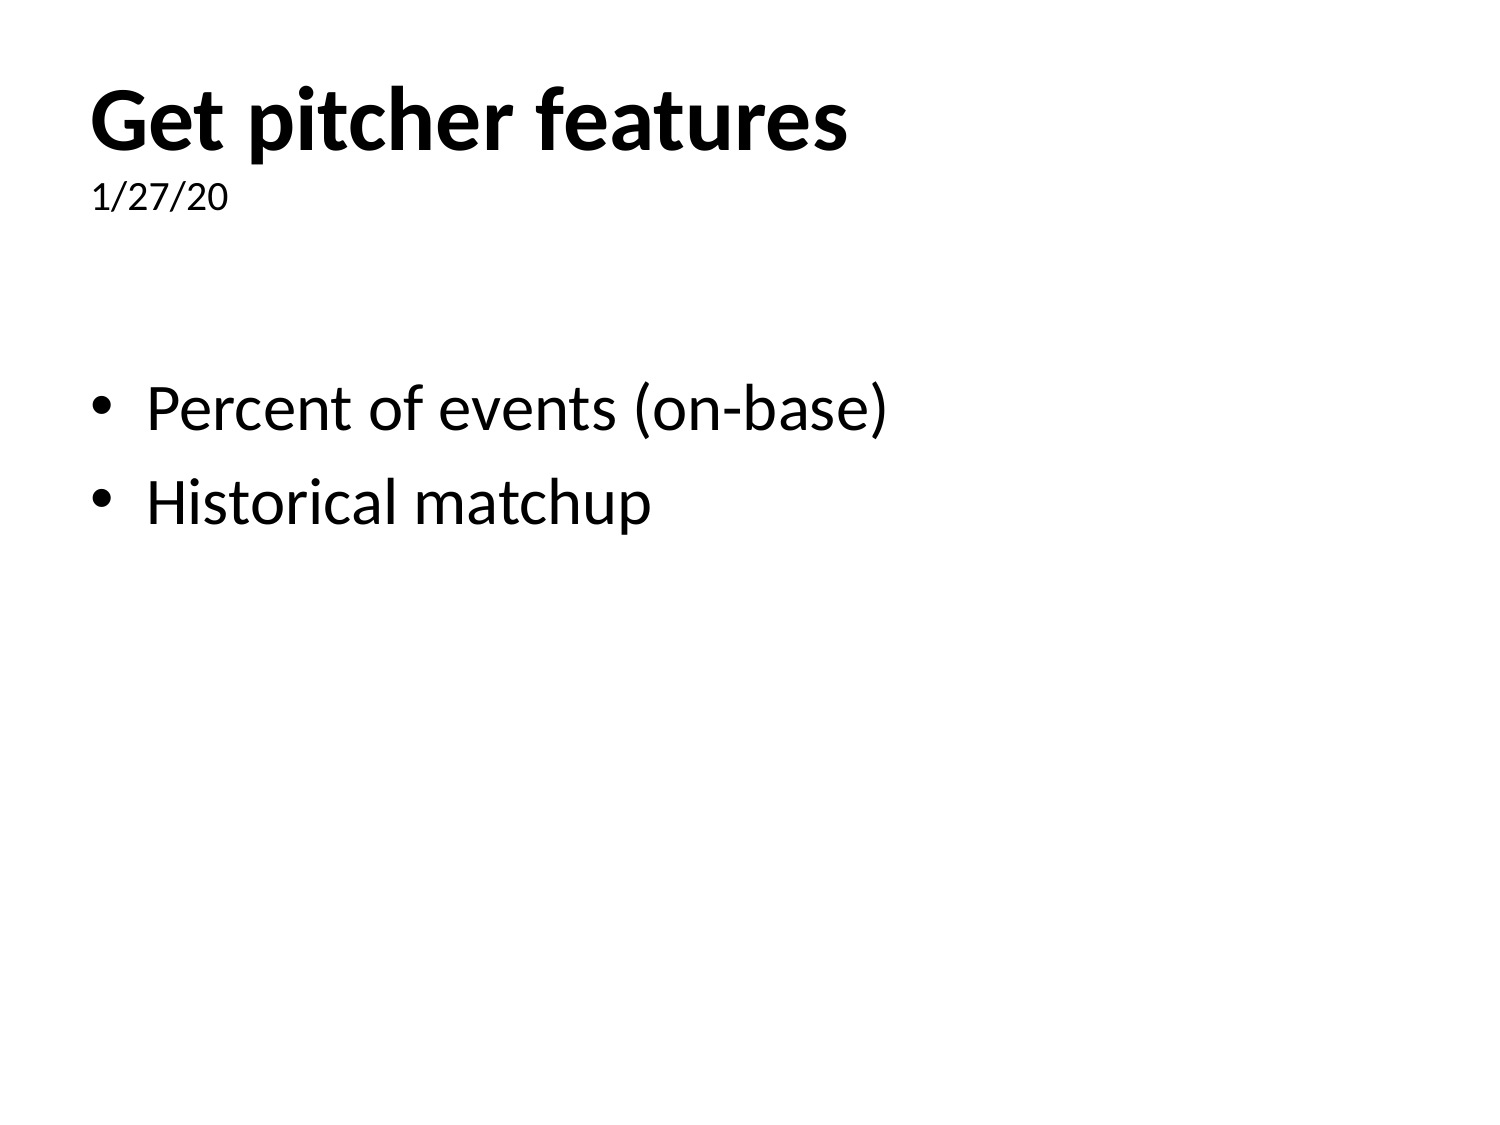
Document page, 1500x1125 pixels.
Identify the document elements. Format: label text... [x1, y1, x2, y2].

title Get pitcher features 1/27/20 [75, 45, 1425, 233]
list Percent of events (on-base) Historical matchup [75, 356, 1425, 1005]
